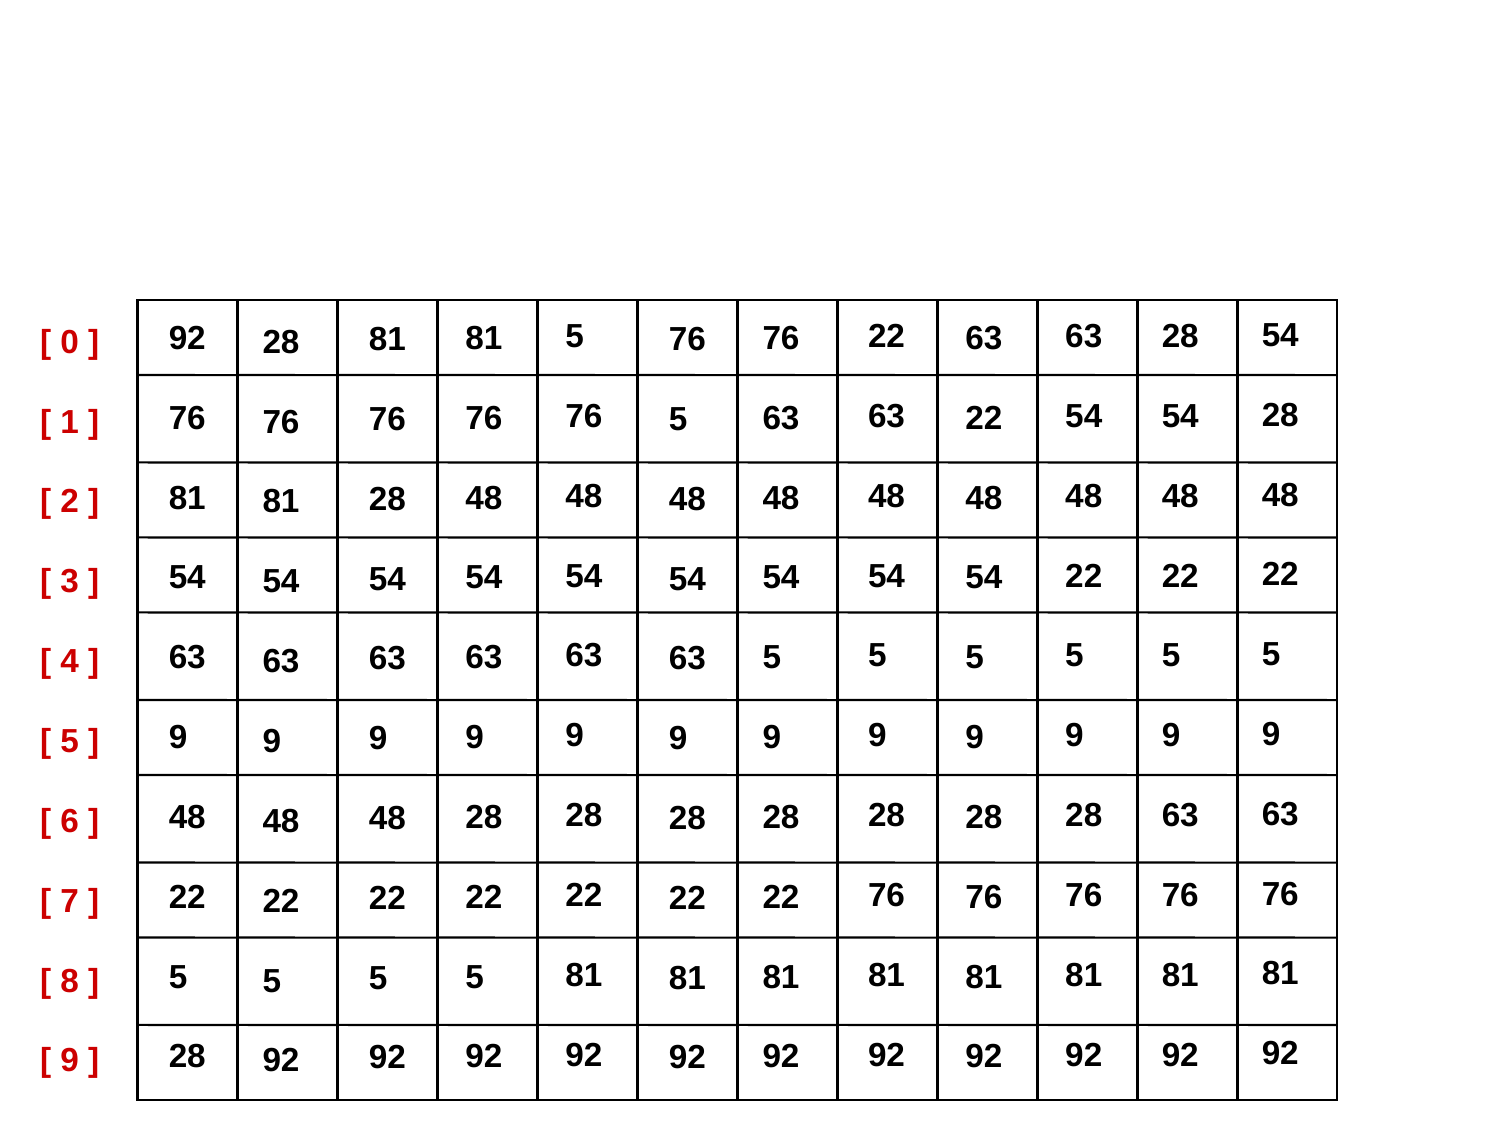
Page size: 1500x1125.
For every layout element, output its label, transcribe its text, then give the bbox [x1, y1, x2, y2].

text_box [1238, 299, 1338, 1101]
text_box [937, 299, 1036, 1101]
text_box [ 0 ] [ 1 ] [ 2 ] [ 3 ] [ 4 ] [ 5 ] [ 6 ] [ 7 ] [ 8 ] [ 9 ] [25, 312, 115, 1087]
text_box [837, 299, 936, 1101]
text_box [1037, 299, 1136, 1101]
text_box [438, 299, 538, 1101]
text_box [737, 299, 836, 1101]
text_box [238, 299, 338, 1101]
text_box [1137, 299, 1238, 1101]
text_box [638, 299, 736, 1101]
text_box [137, 299, 238, 1101]
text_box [538, 299, 638, 1101]
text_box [338, 299, 438, 1101]
